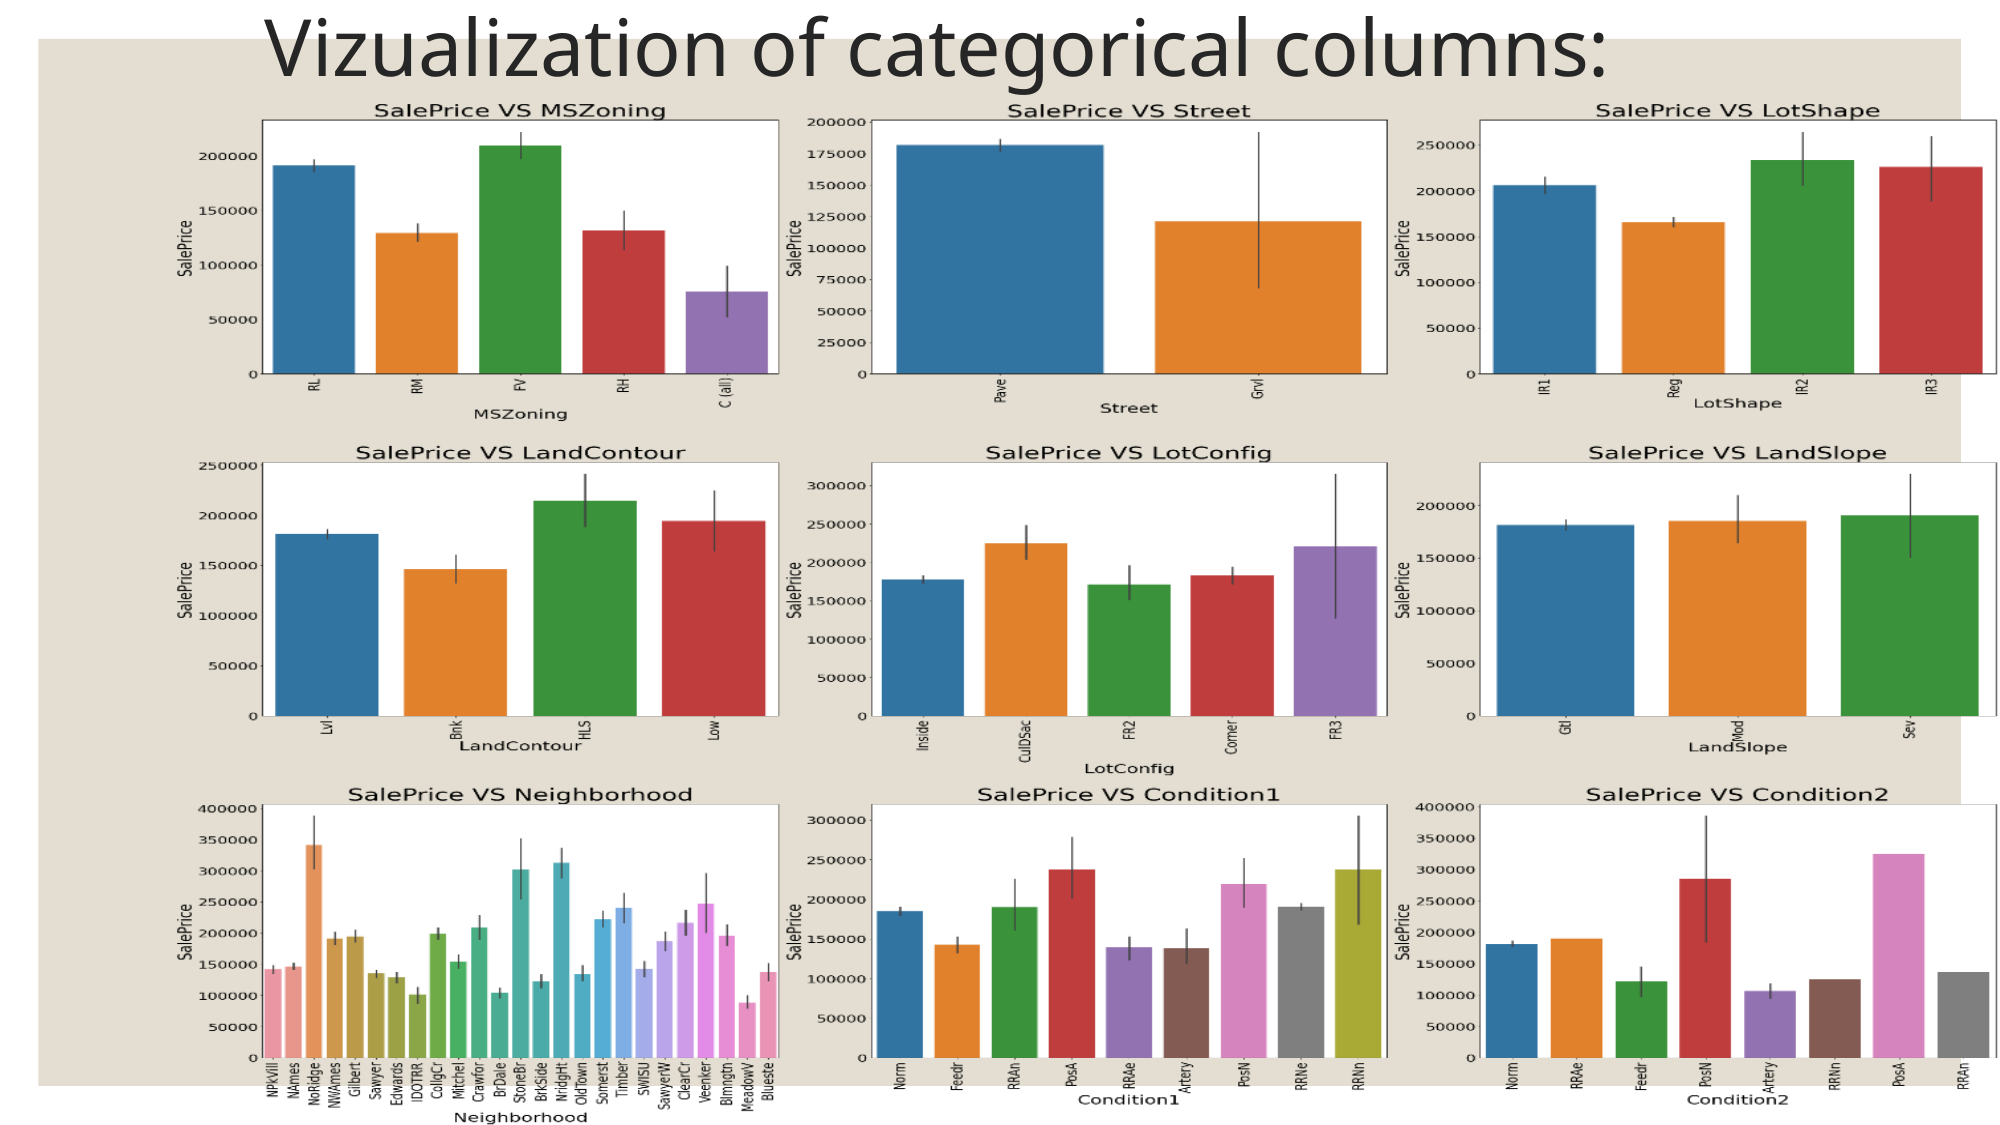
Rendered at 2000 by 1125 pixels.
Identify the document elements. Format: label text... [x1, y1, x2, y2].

title Vizualization of categorical columns: [249, 0, 1863, 97]
picture [172, 101, 2000, 1125]
